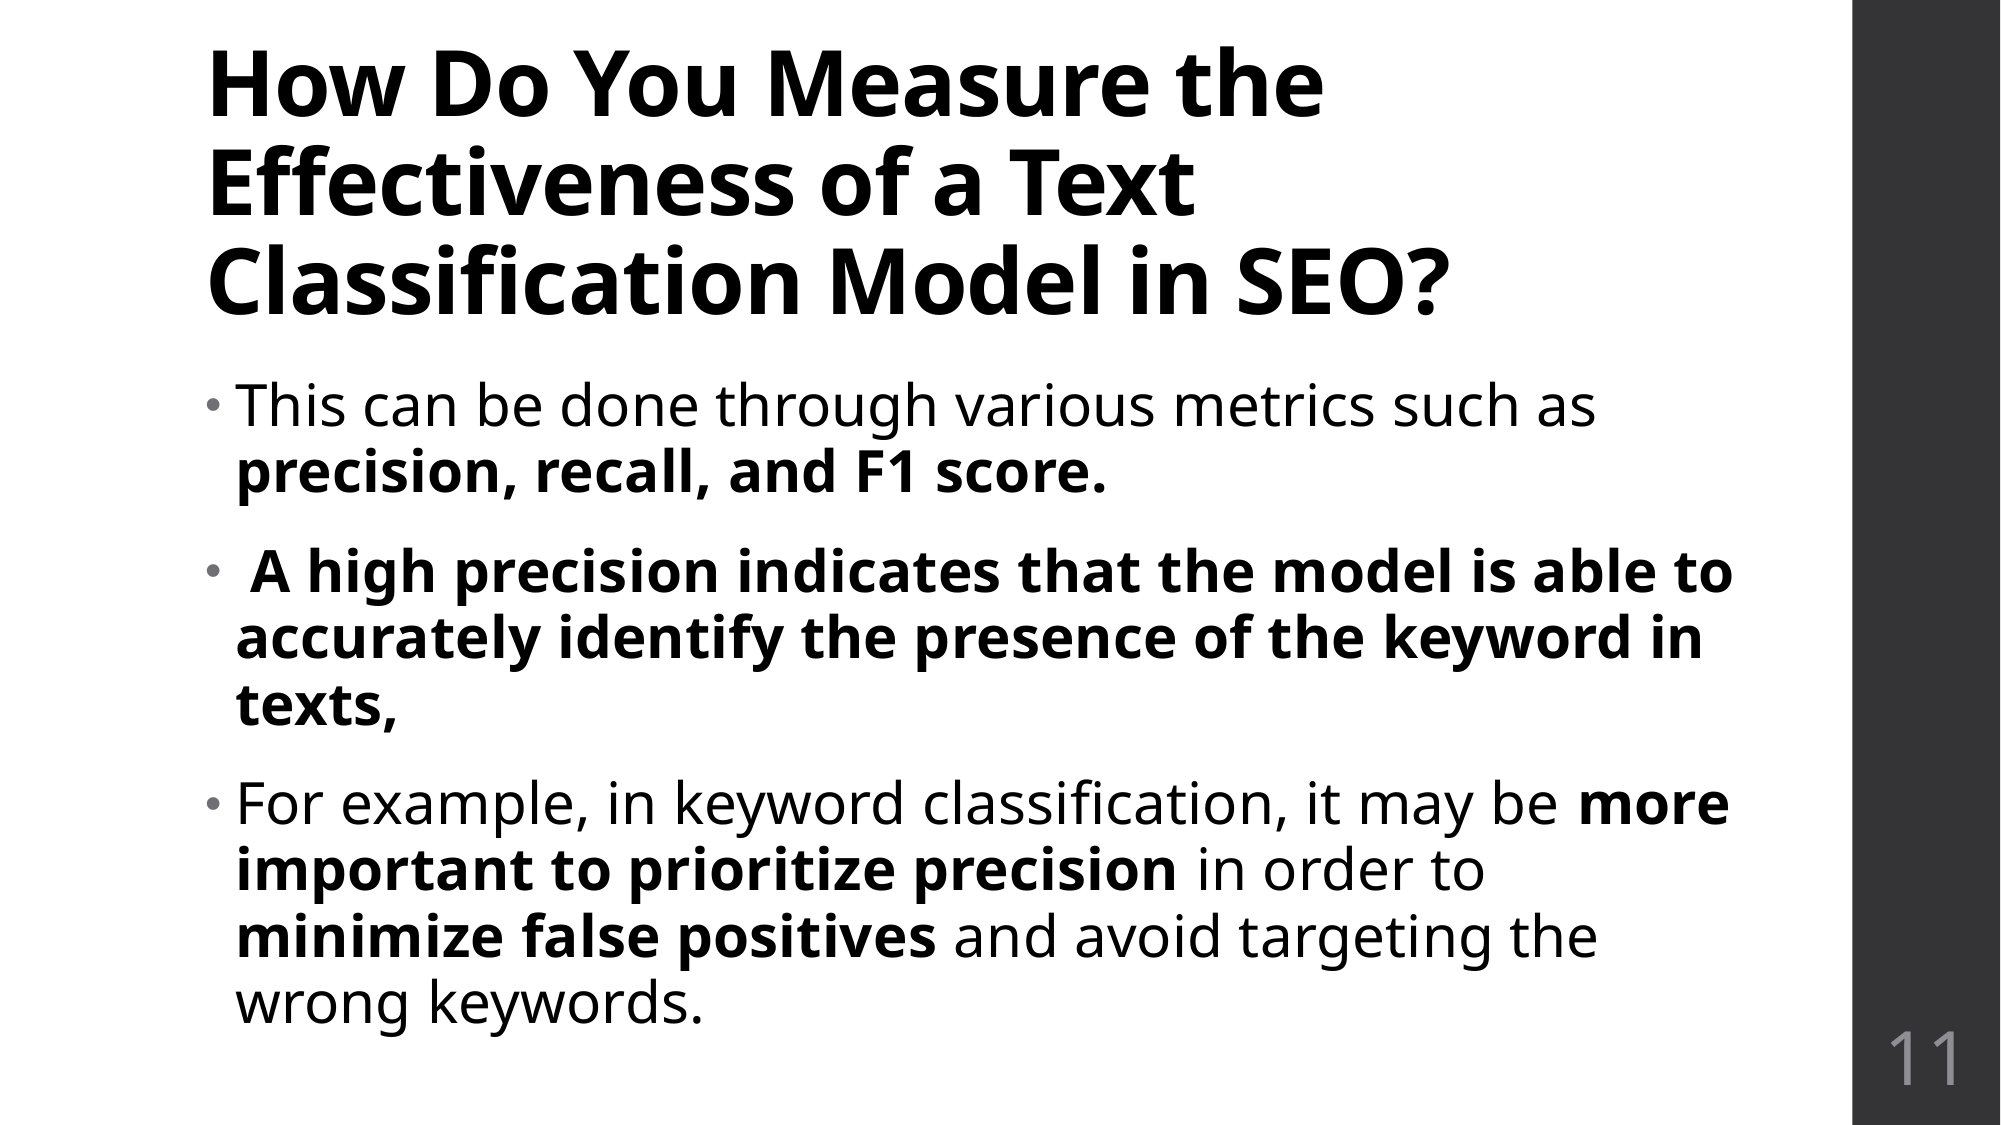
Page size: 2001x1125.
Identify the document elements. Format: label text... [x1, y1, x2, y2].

list This can be done through various metrics such as precision, recall, and F1 score. A high precision indicates that the model is able to accurately identify the presence of the keyword in texts, For example, in keyword classification, it may be more important to prioritize precision in order to minimize false positives and avoid targeting the wrong keywords. [190, 365, 1781, 1080]
title How Do You Measure the Effectiveness of a Text Classification Model in SEO? [190, 124, 1781, 342]
slide_number 11 [1852, 1012, 2000, 1110]
